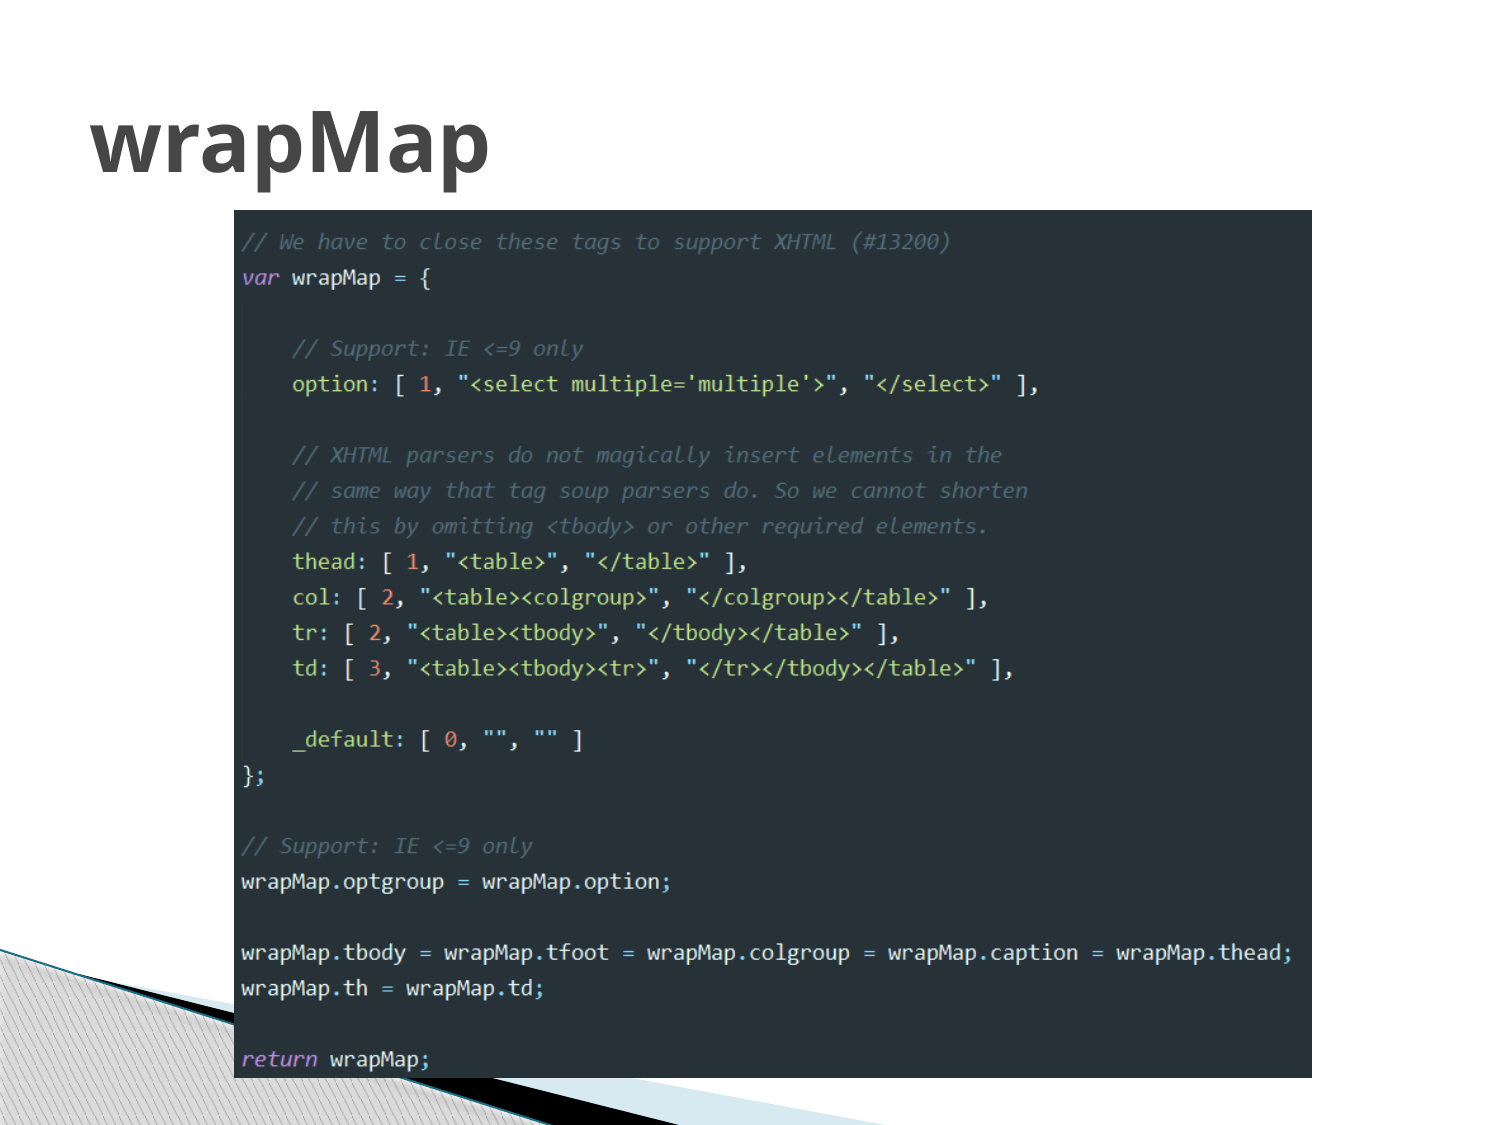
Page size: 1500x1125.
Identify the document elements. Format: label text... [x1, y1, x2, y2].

title wrapMap [75, 45, 1425, 233]
picture [234, 210, 1313, 1079]
